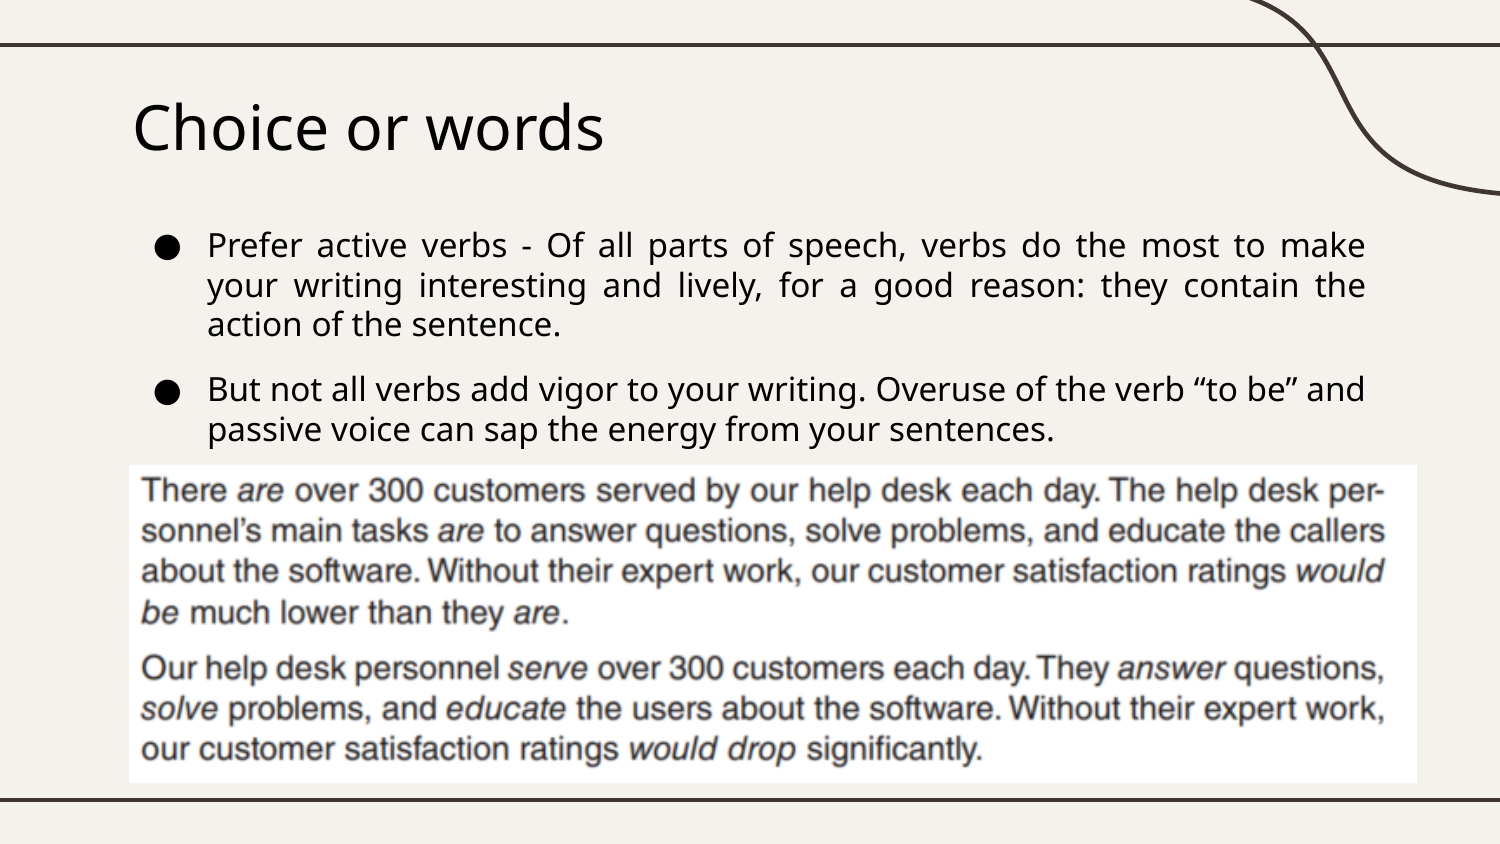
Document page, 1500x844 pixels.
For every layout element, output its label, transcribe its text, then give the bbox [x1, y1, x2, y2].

title Choice or words [116, 72, 890, 167]
list Prefer active verbs - Of all parts of speech, verbs do the most to make your writing interesting and lively, for a good reason: they contain the action of the sentence. But not all verbs add vigor to your writing. Overuse of the verb “to be” and passive voice can sap the energy from your sentences. [116, 208, 1383, 750]
picture [128, 464, 1418, 783]
